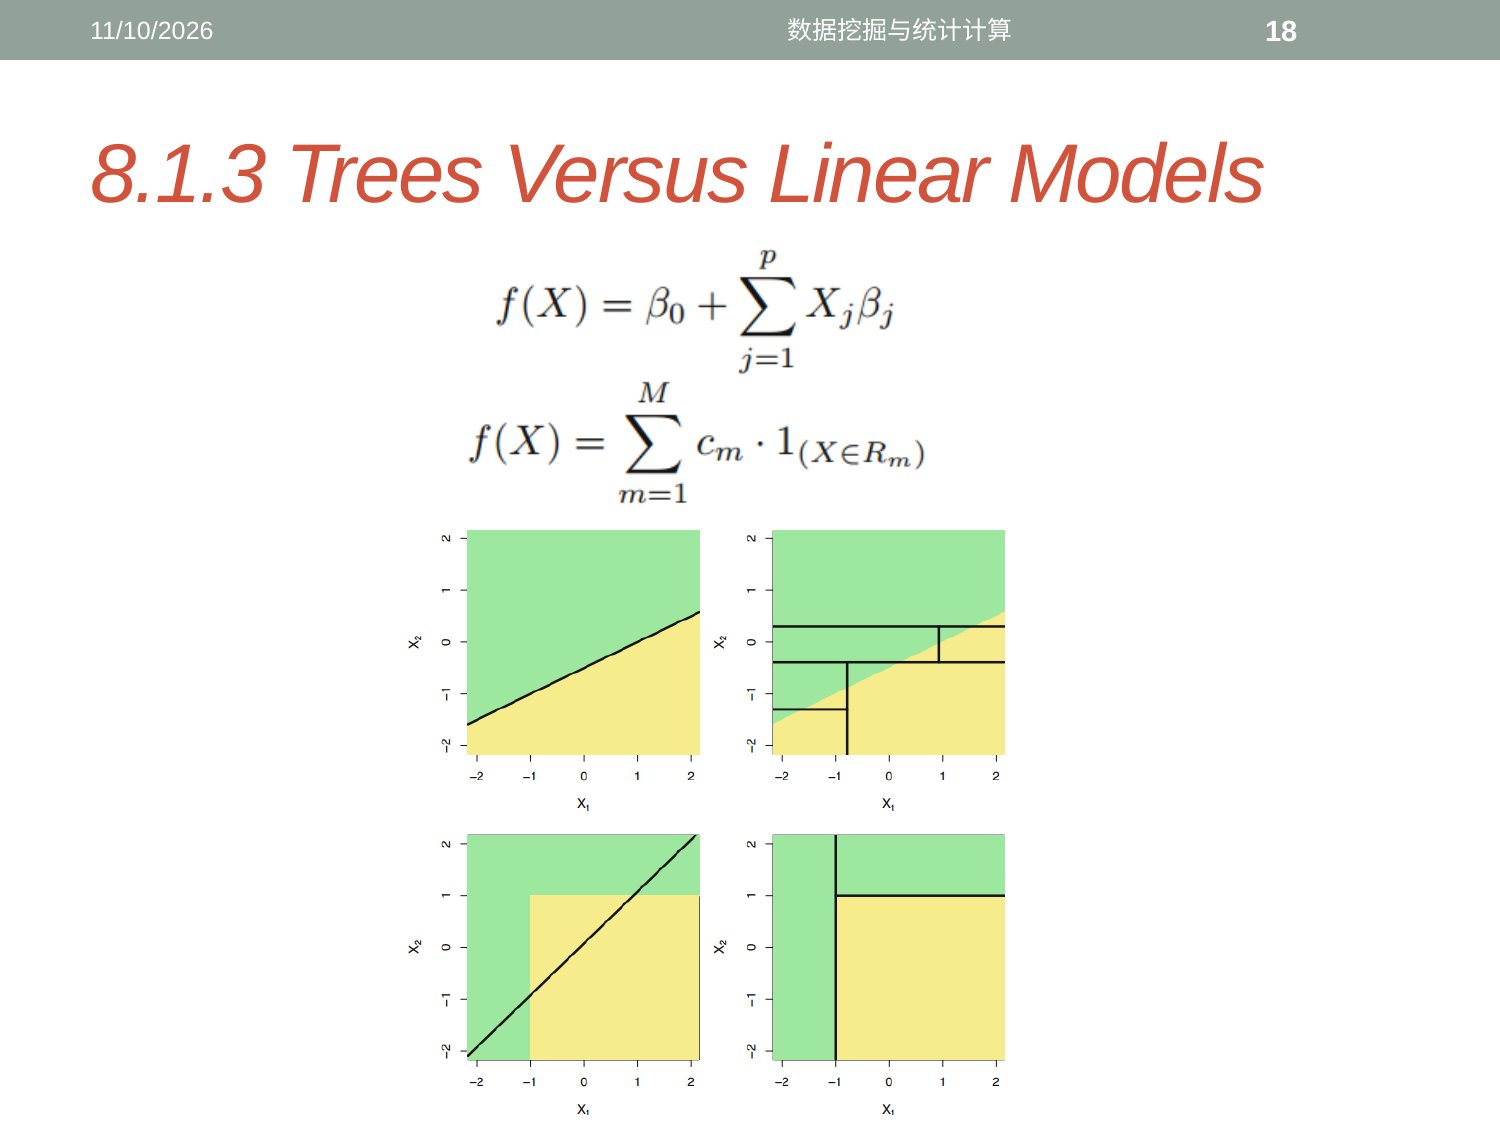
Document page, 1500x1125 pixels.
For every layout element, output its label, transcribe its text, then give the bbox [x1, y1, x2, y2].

title 8.1.3 Trees Versus Linear Models [75, 87, 1425, 250]
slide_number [75, 3, 550, 57]
footer 数据挖掘与统计计算 [562, 3, 1238, 57]
picture [407, 249, 1017, 1115]
slide_number 18 [1250, 3, 1425, 57]
